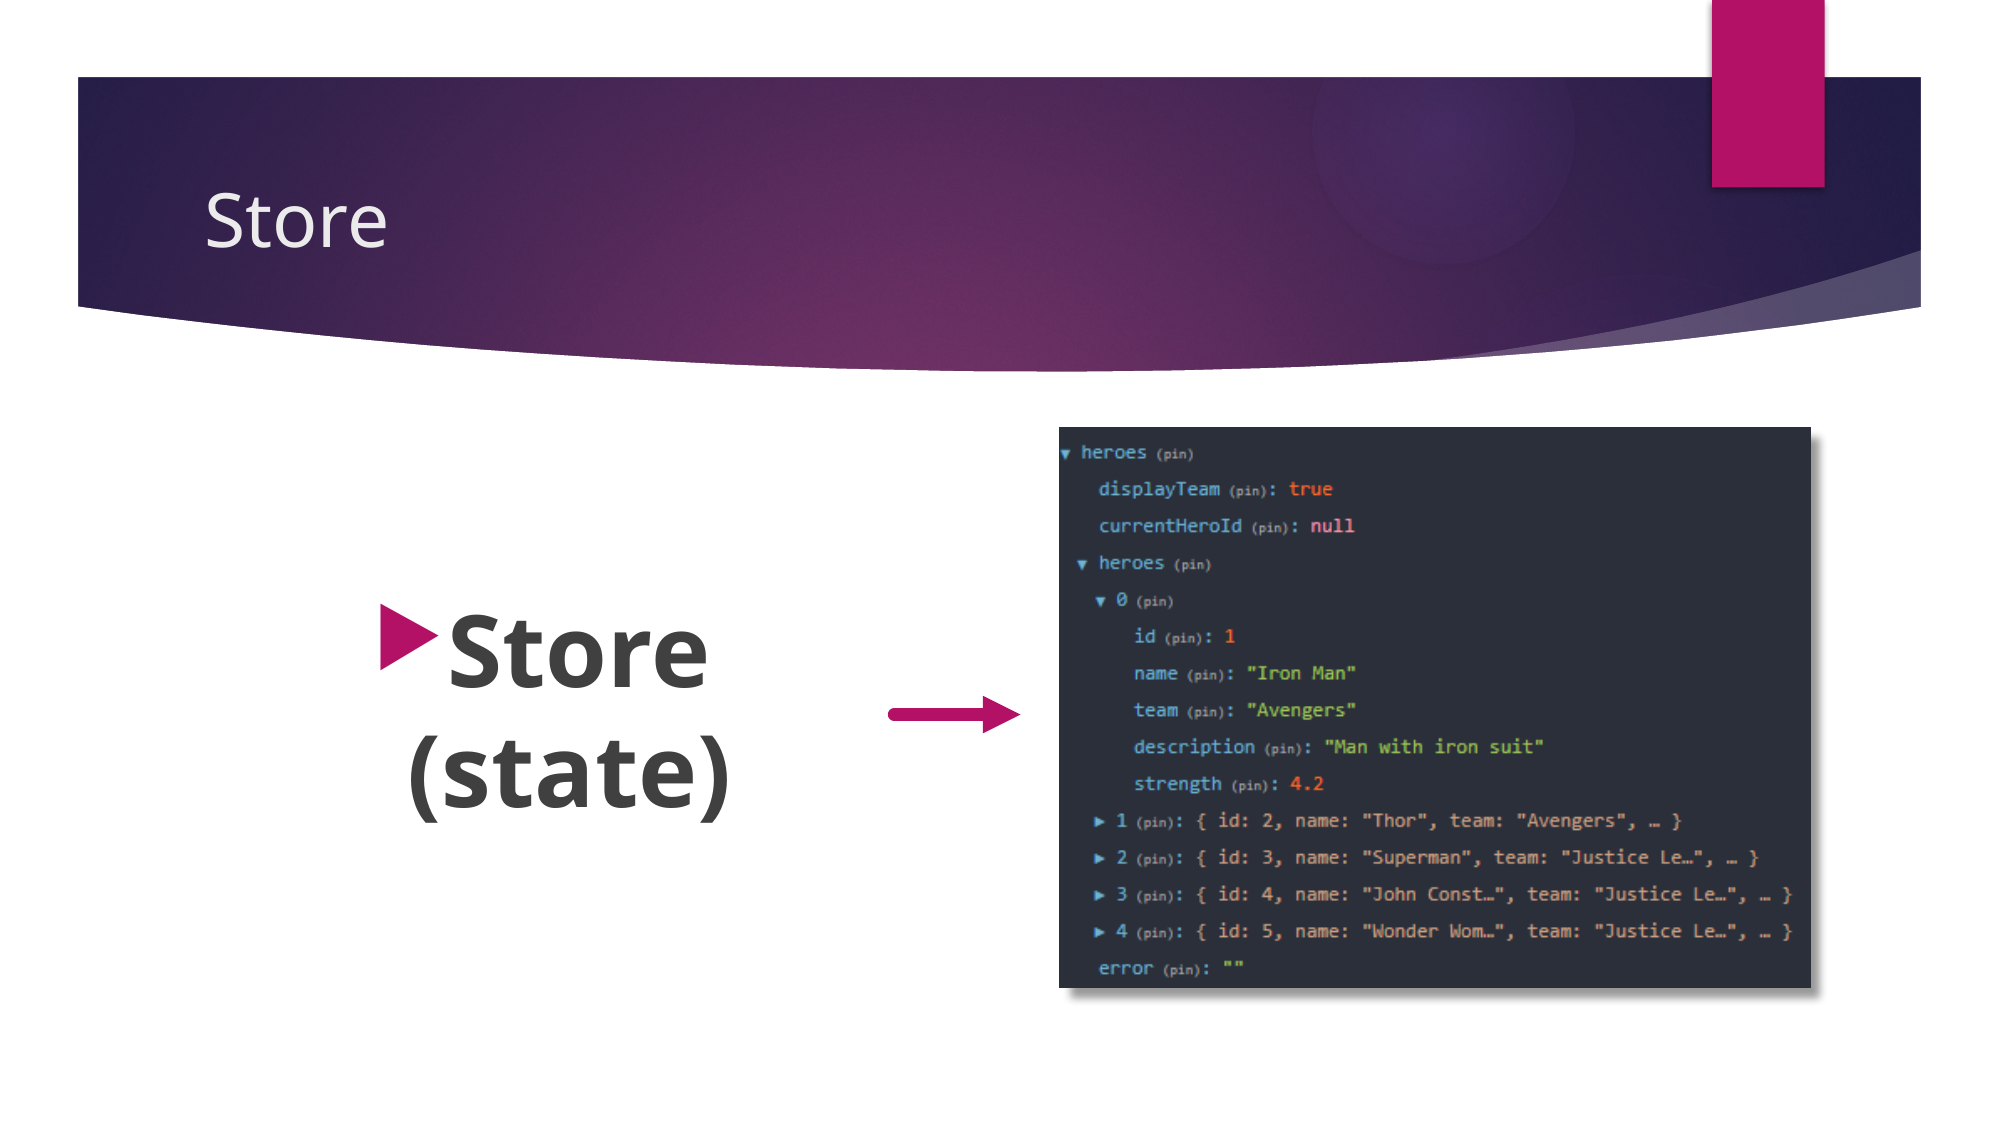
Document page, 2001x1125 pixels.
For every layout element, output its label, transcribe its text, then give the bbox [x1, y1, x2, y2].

list Store (state) [189, 427, 895, 988]
title Store [189, 159, 1627, 276]
picture [1059, 426, 1811, 988]
